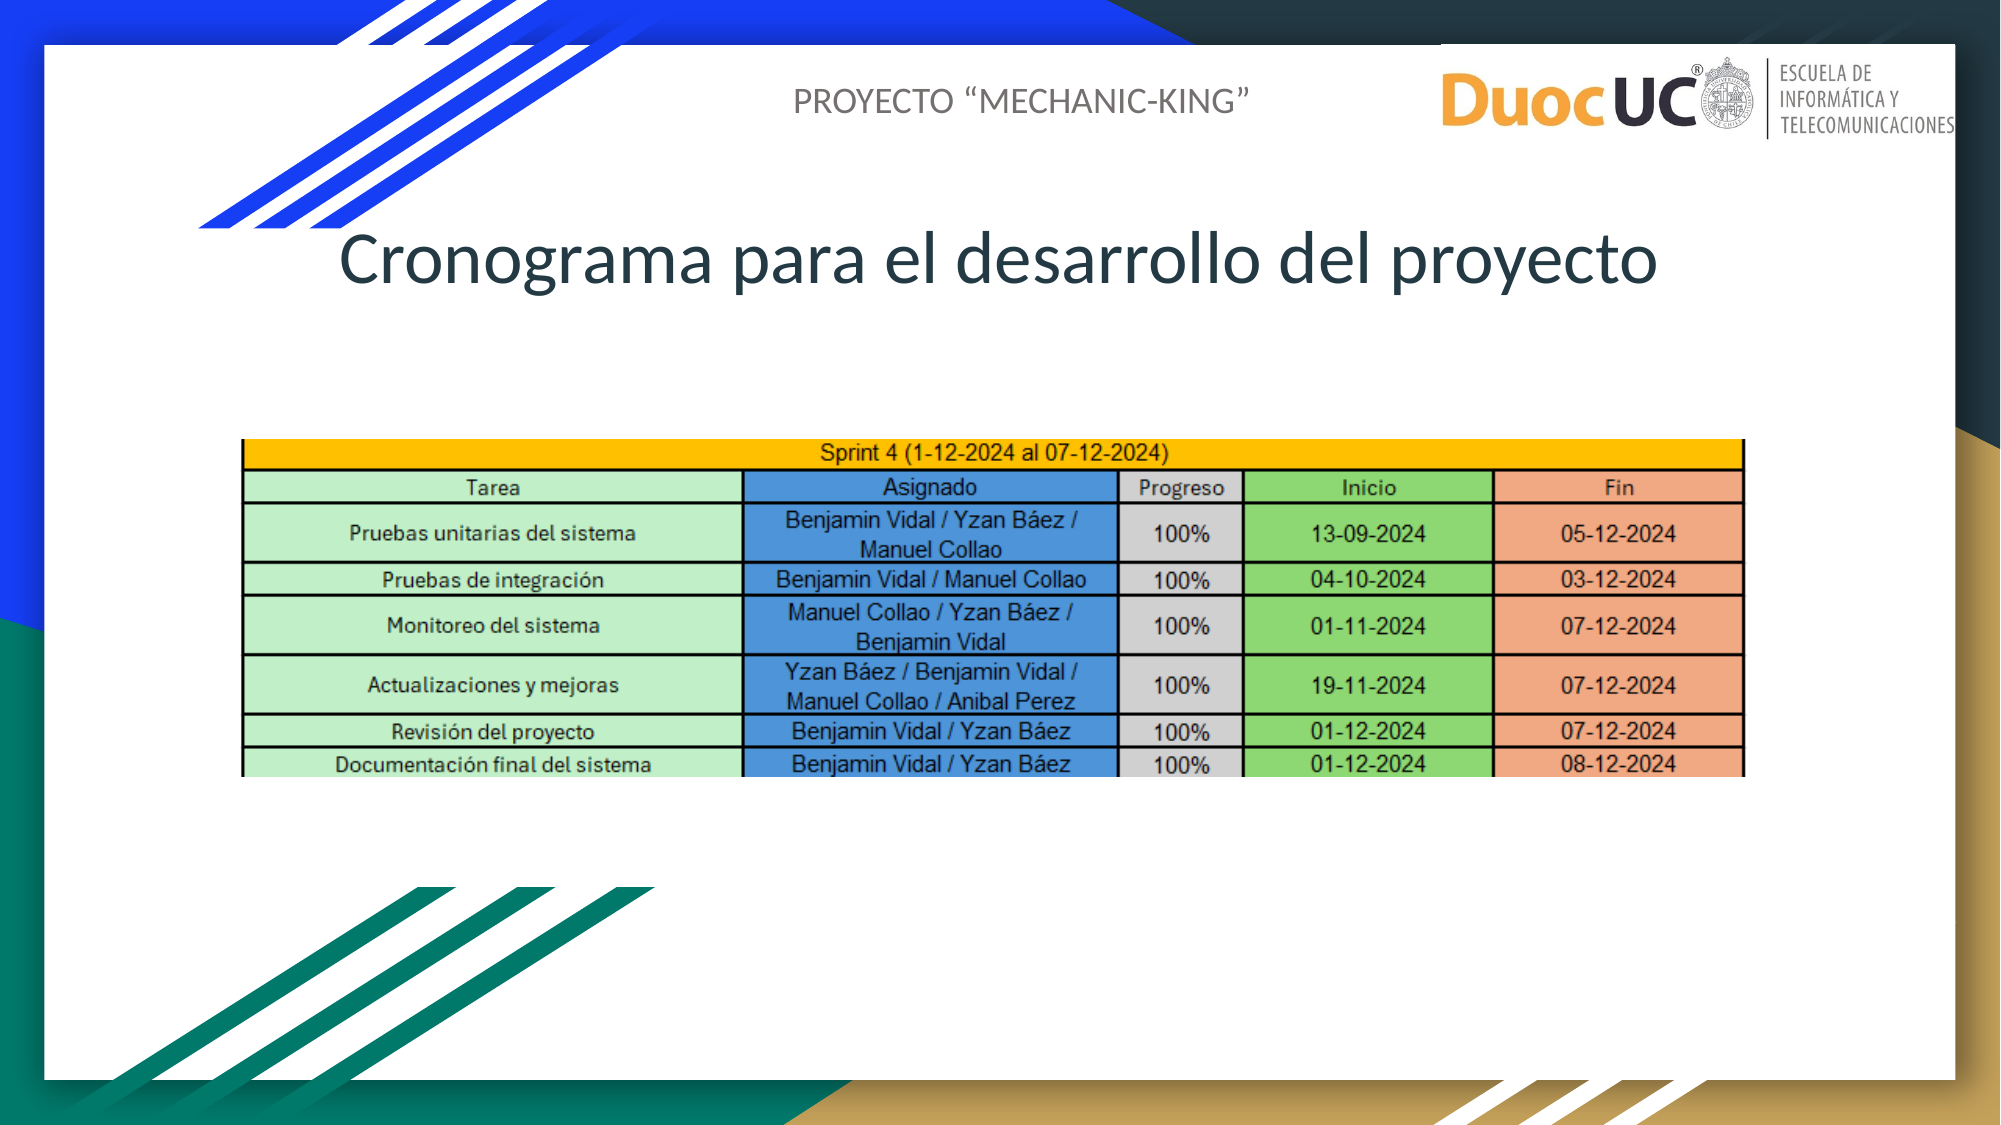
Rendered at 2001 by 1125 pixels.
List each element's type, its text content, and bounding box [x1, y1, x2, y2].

picture [240, 439, 1747, 778]
picture [1441, 44, 1955, 175]
text_box PROYECTO “MECHANIC-KING” [750, 68, 1295, 129]
text_box Cronograma para el desarrollo del proyecto [268, 200, 1732, 331]
